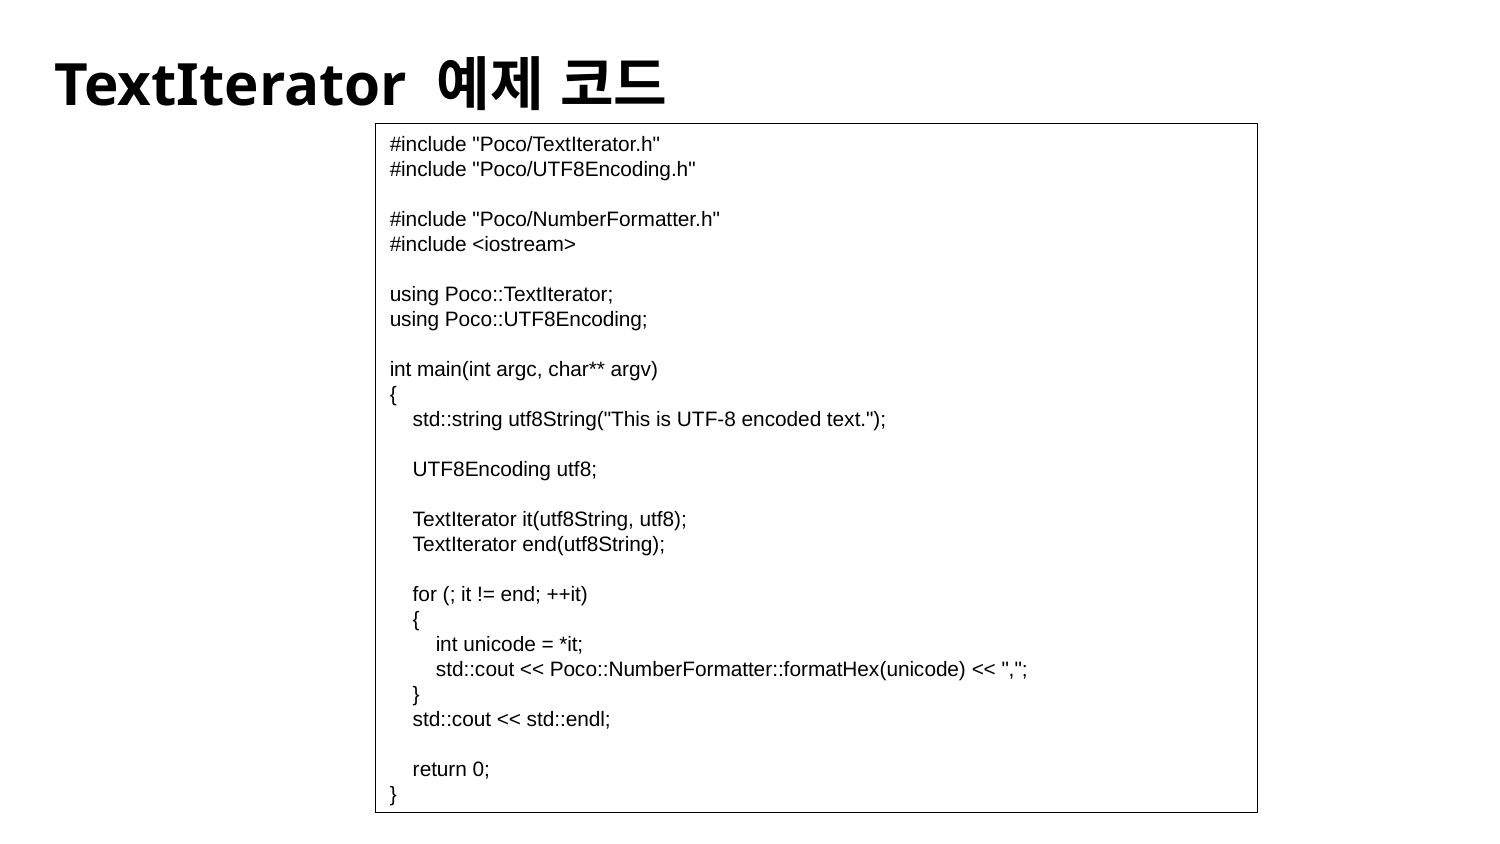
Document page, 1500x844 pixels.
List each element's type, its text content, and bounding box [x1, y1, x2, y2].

text_box #include "Poco/TextIterator.h" #include "Poco/UTF8Encoding.h" #include "Poco/NumberFormatter.h" #include <iostream> using Poco::TextIterator; using Poco::UTF8Encoding; int main(int argc, char** argv) { std::string utf8String("This is UTF-8 encoded text."); UTF8Encoding utf8; TextIterator it(utf8String, utf8); TextIterator end(utf8String); for (; it != end; ++it) { int unicode = *it; std::cout << Poco::NumberFormatter::formatHex(unicode) << ","; } std::cout << std::endl; return 0; } [375, 123, 1258, 813]
text_box TextIterator 예제 코드 [39, 31, 928, 128]
